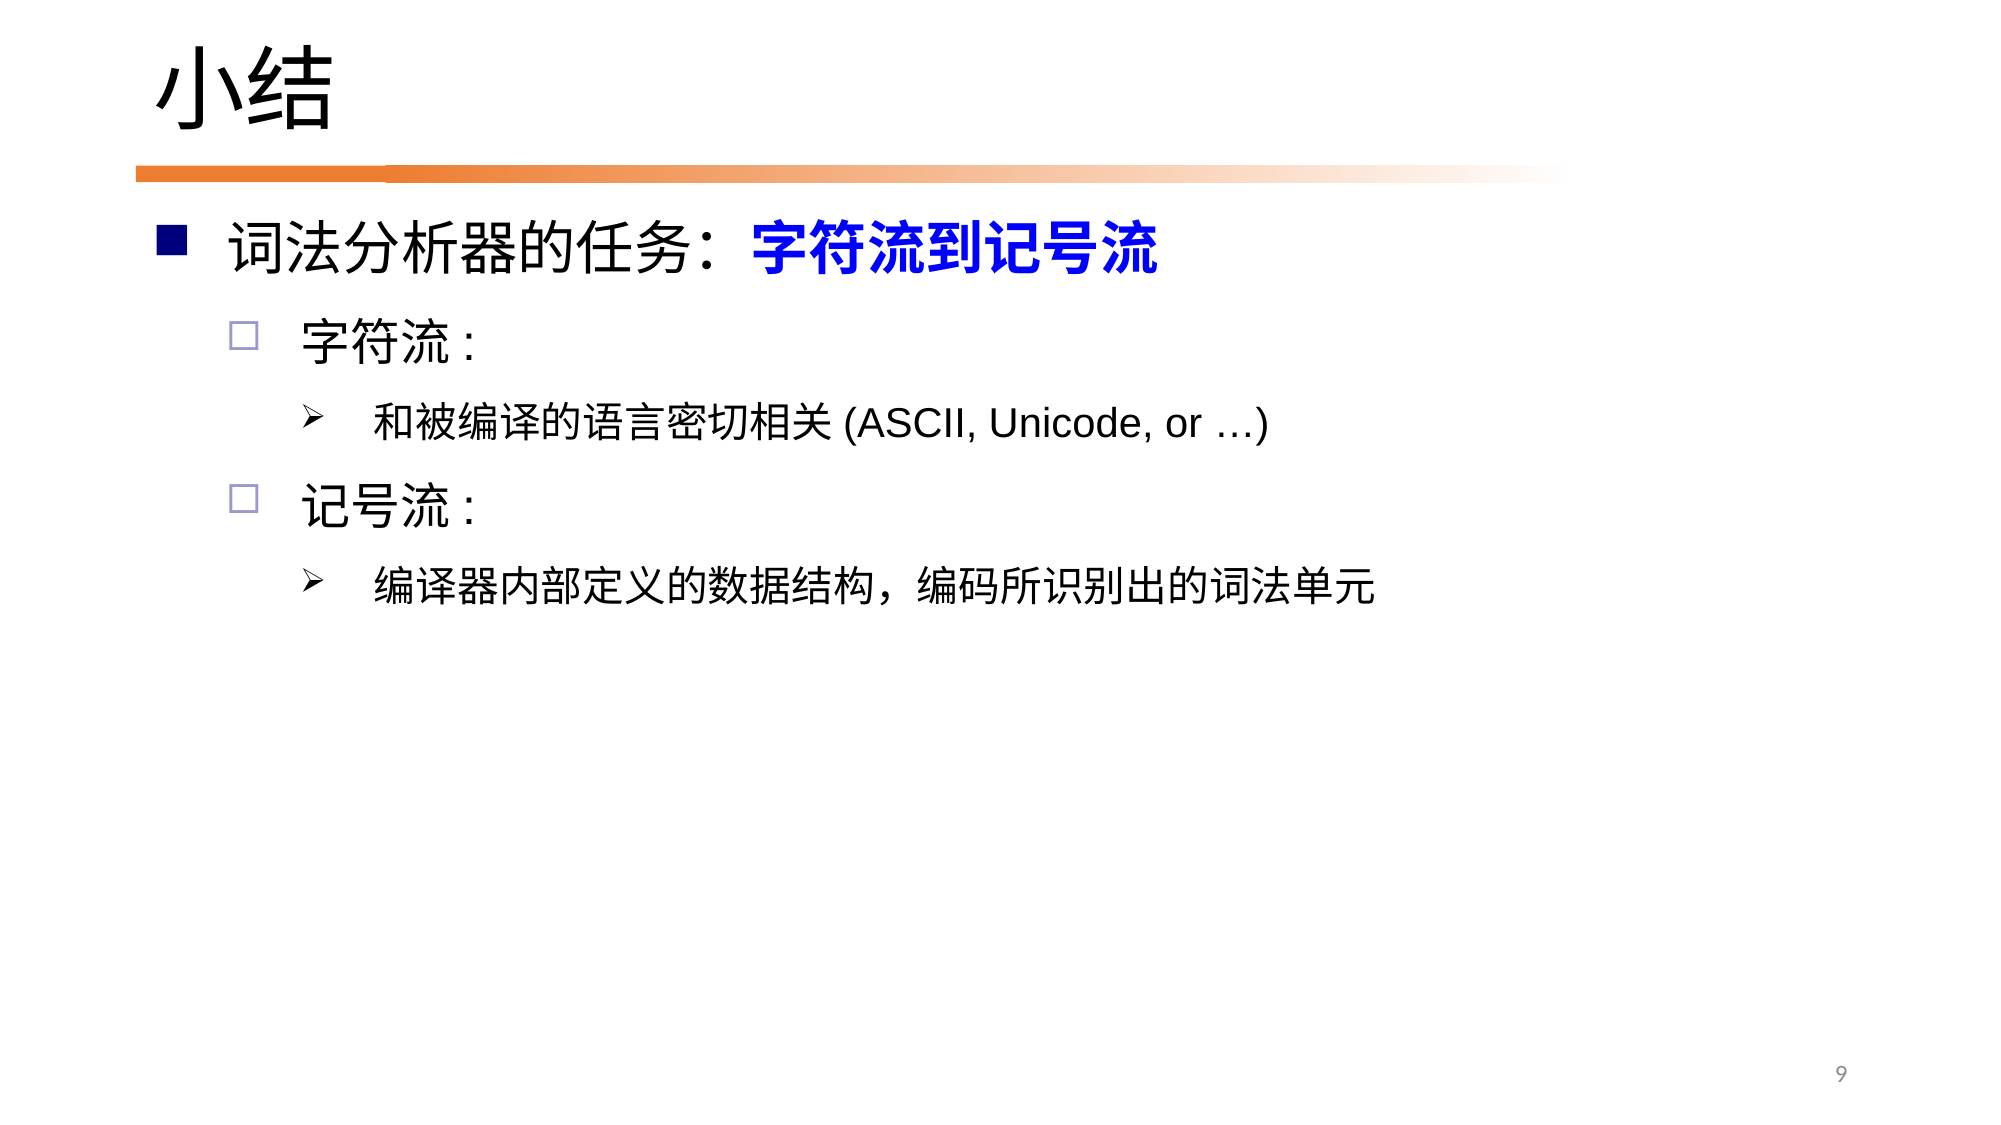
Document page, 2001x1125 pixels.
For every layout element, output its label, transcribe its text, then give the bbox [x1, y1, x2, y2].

list 词法分析器的任务：字符流到记号流 字符流: 和被编译的语言密切相关(ASCII, Unicode, or …) 记号流: 编译器内部定义的数据结构，编码所识别出的词法单元 [137, 211, 1863, 1018]
title 小结 [138, 25, 1810, 160]
slide_number 9 [1412, 1042, 1863, 1103]
